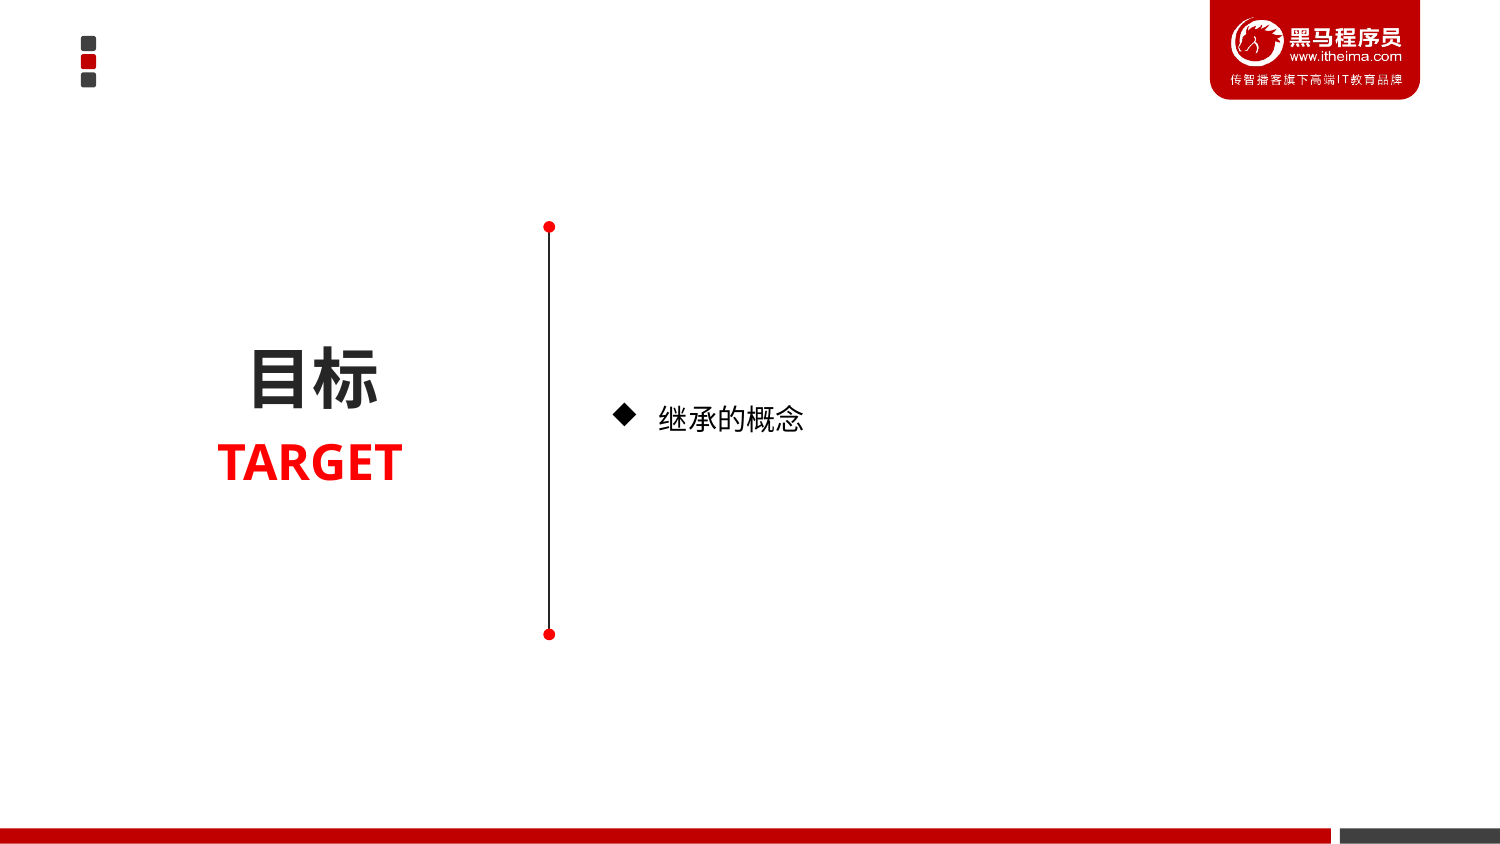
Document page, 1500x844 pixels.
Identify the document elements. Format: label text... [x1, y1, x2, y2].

text_box [541, 219, 558, 234]
text_box TARGET [206, 422, 544, 507]
text_box [541, 628, 558, 643]
text_box 继承的概念 [595, 359, 821, 444]
text_box 目标 [171, 315, 454, 449]
picture [1212, 8, 1421, 94]
